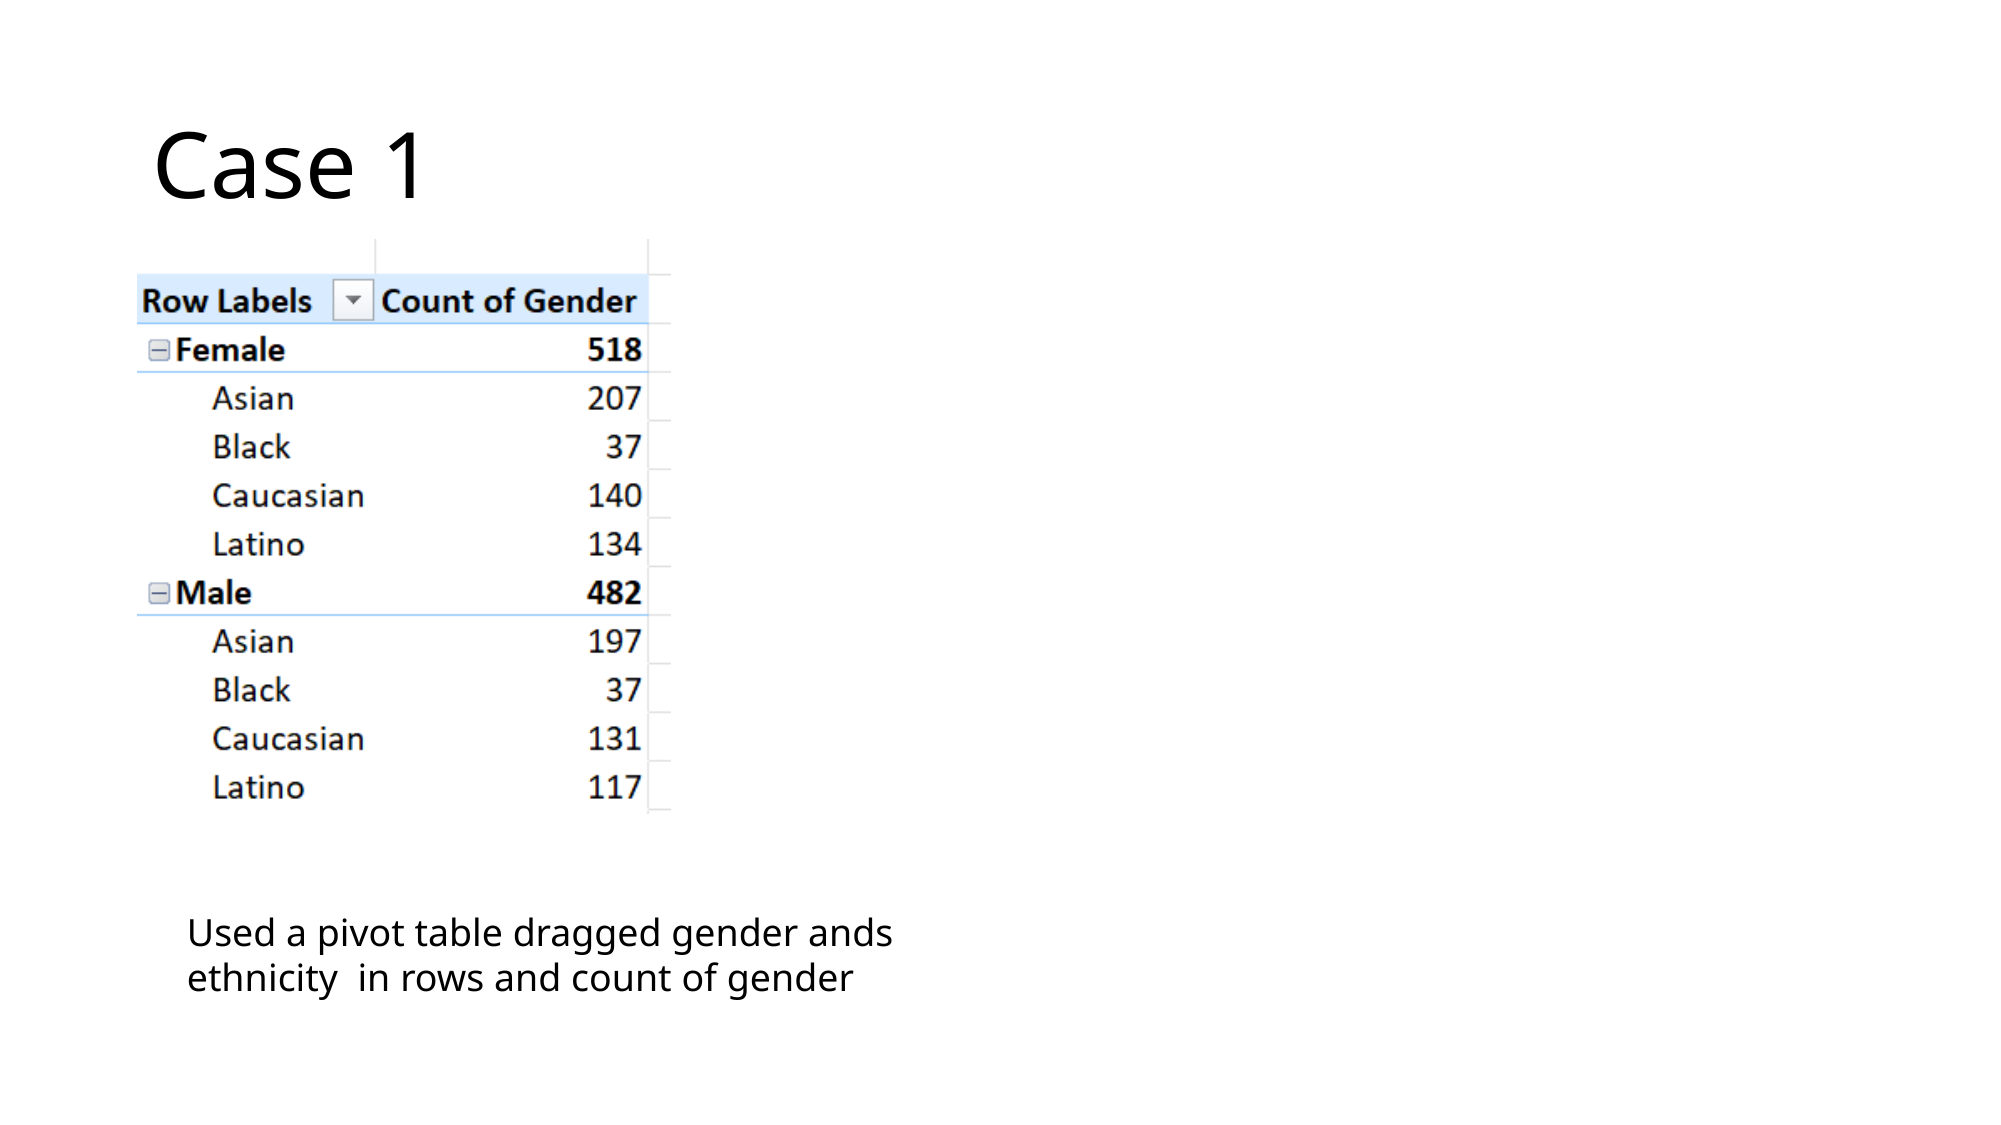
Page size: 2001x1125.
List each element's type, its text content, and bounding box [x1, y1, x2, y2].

title Case 1 [137, 59, 1863, 278]
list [136, 239, 672, 814]
text_box Used a pivot table dragged gender ands ethnicity in rows and count of gender [172, 901, 1000, 1006]
